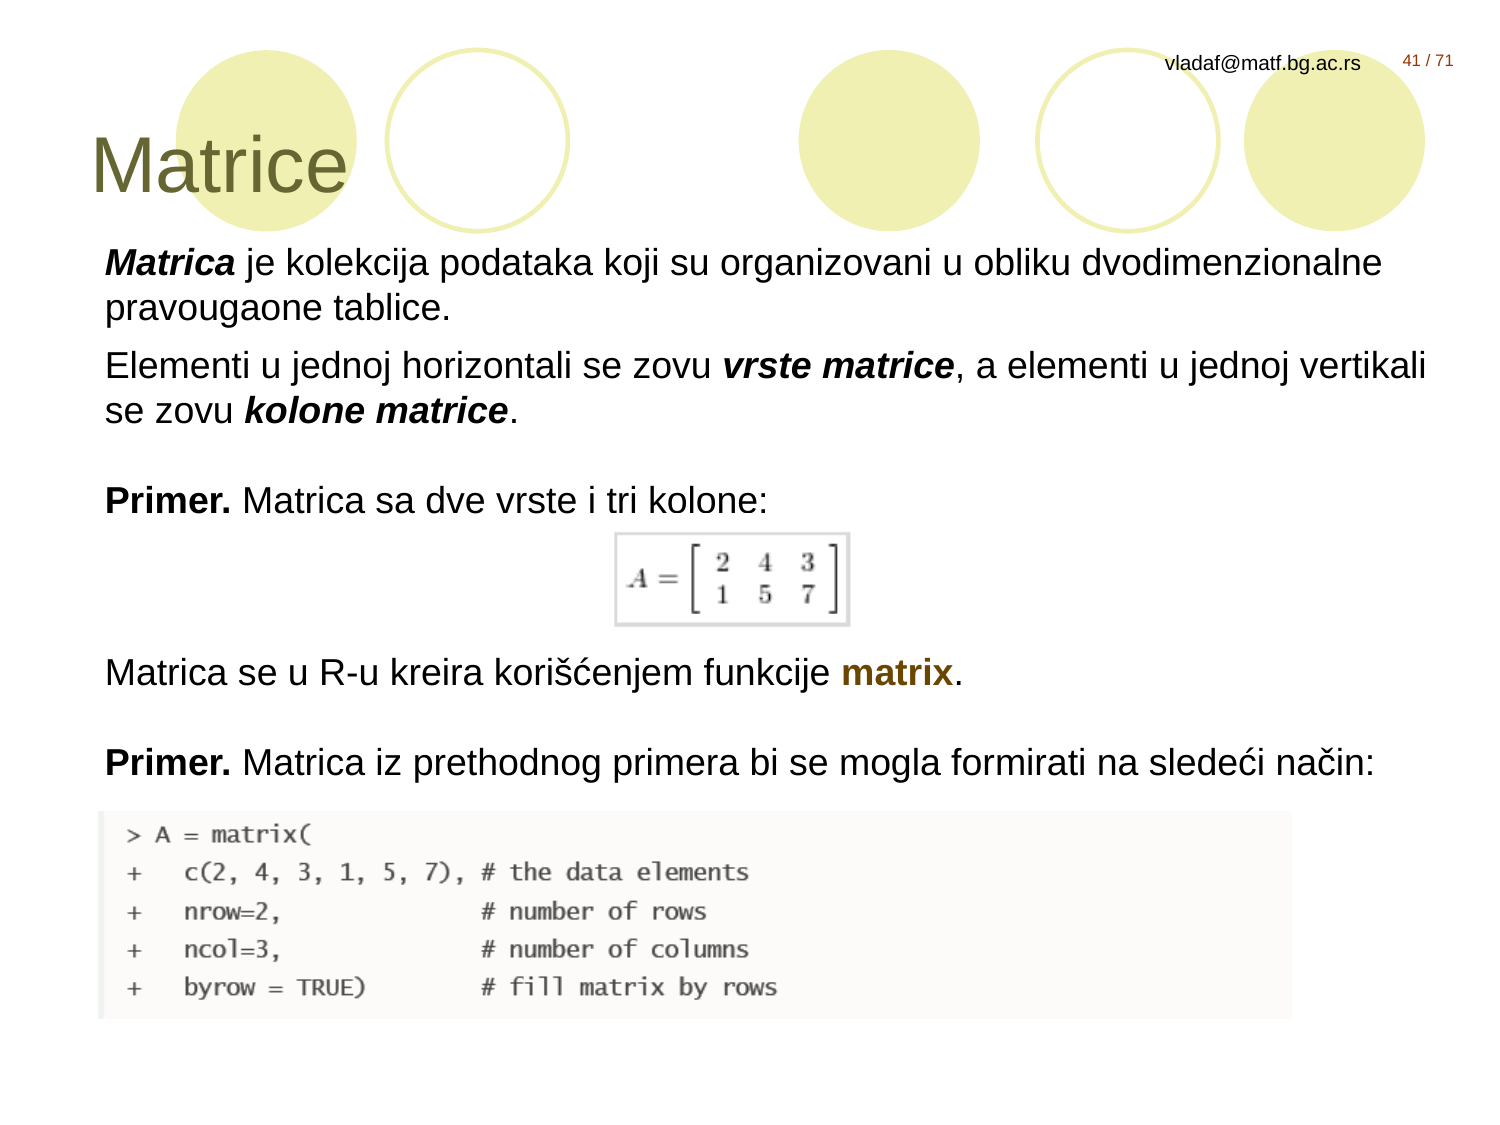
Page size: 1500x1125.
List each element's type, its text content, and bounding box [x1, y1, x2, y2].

picture [93, 811, 1297, 1019]
text_box Matrica je kolekcija podataka koji su organizovani u obliku dvodimenzionalne pravougaone tablice. Elementi u jednoj horizontali se zovu vrste matrice, a elementi u jednoj vertikali se zovu kolone matrice. Primer. Matrica sa dve vrste i tri kolone: Matrica se u R-u kreira korišćenjem funkcije matrix. Primer. Matrica iz prethodnog primera bi se mogla formirati na sledeći način: [90, 230, 1482, 881]
title Matrice [75, 90, 1425, 233]
picture [587, 513, 861, 640]
